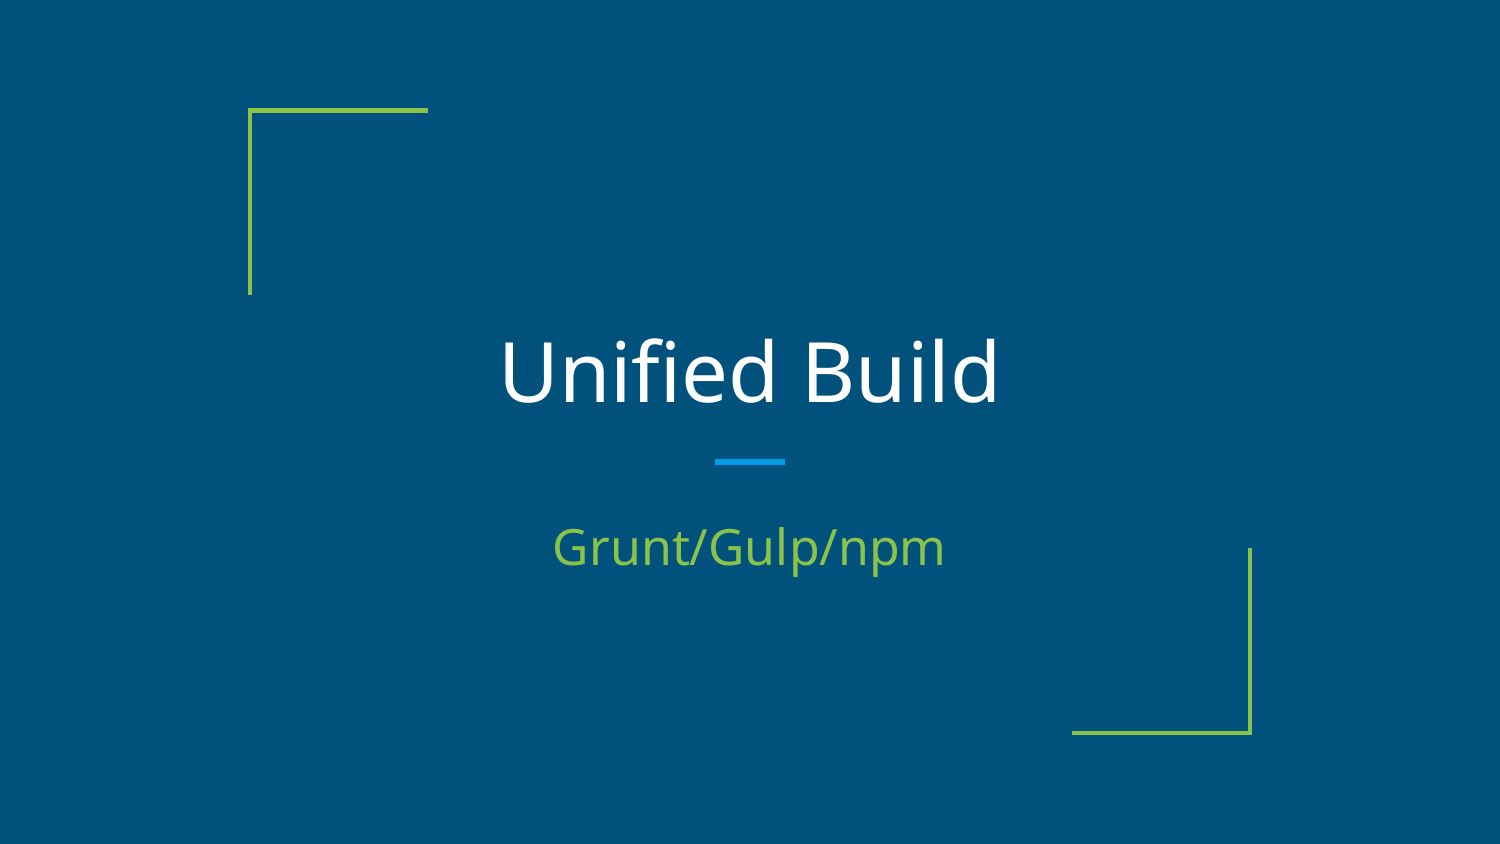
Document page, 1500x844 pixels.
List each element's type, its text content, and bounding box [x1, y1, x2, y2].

title Unified Build [275, 195, 1225, 435]
subtitle Grunt/Gulp/npm [275, 500, 1225, 650]
